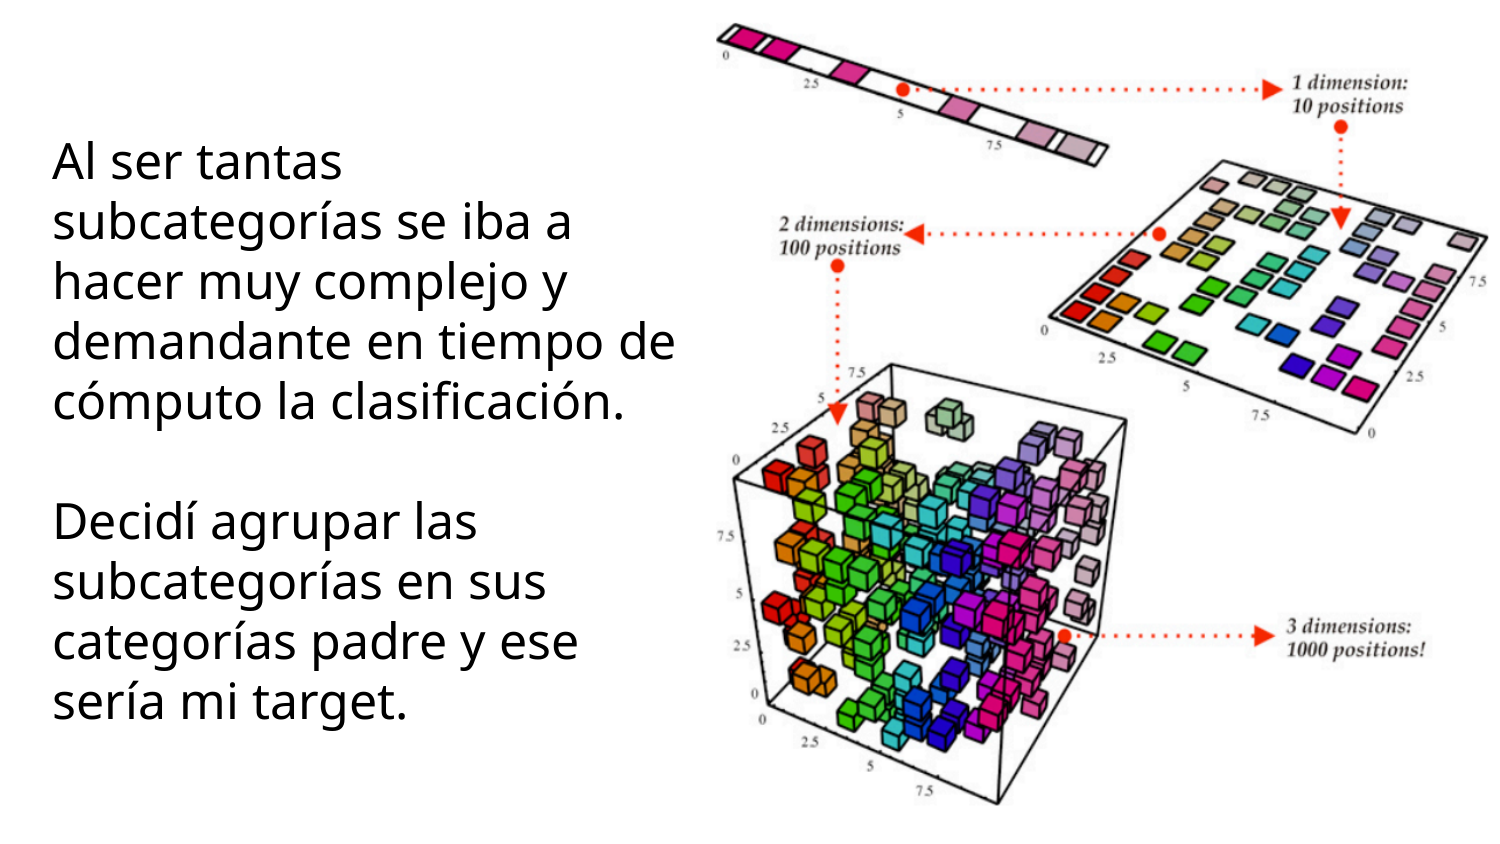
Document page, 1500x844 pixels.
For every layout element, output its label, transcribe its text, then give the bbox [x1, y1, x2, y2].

title Al ser tantas subcategorías se iba a hacer muy complejo y demandante en tiempo de cómputo la clasificación. Decidí agrupar las subcategorías en sus categorías padre y ese sería mi target. [37, 76, 681, 783]
picture [686, 0, 1500, 844]
